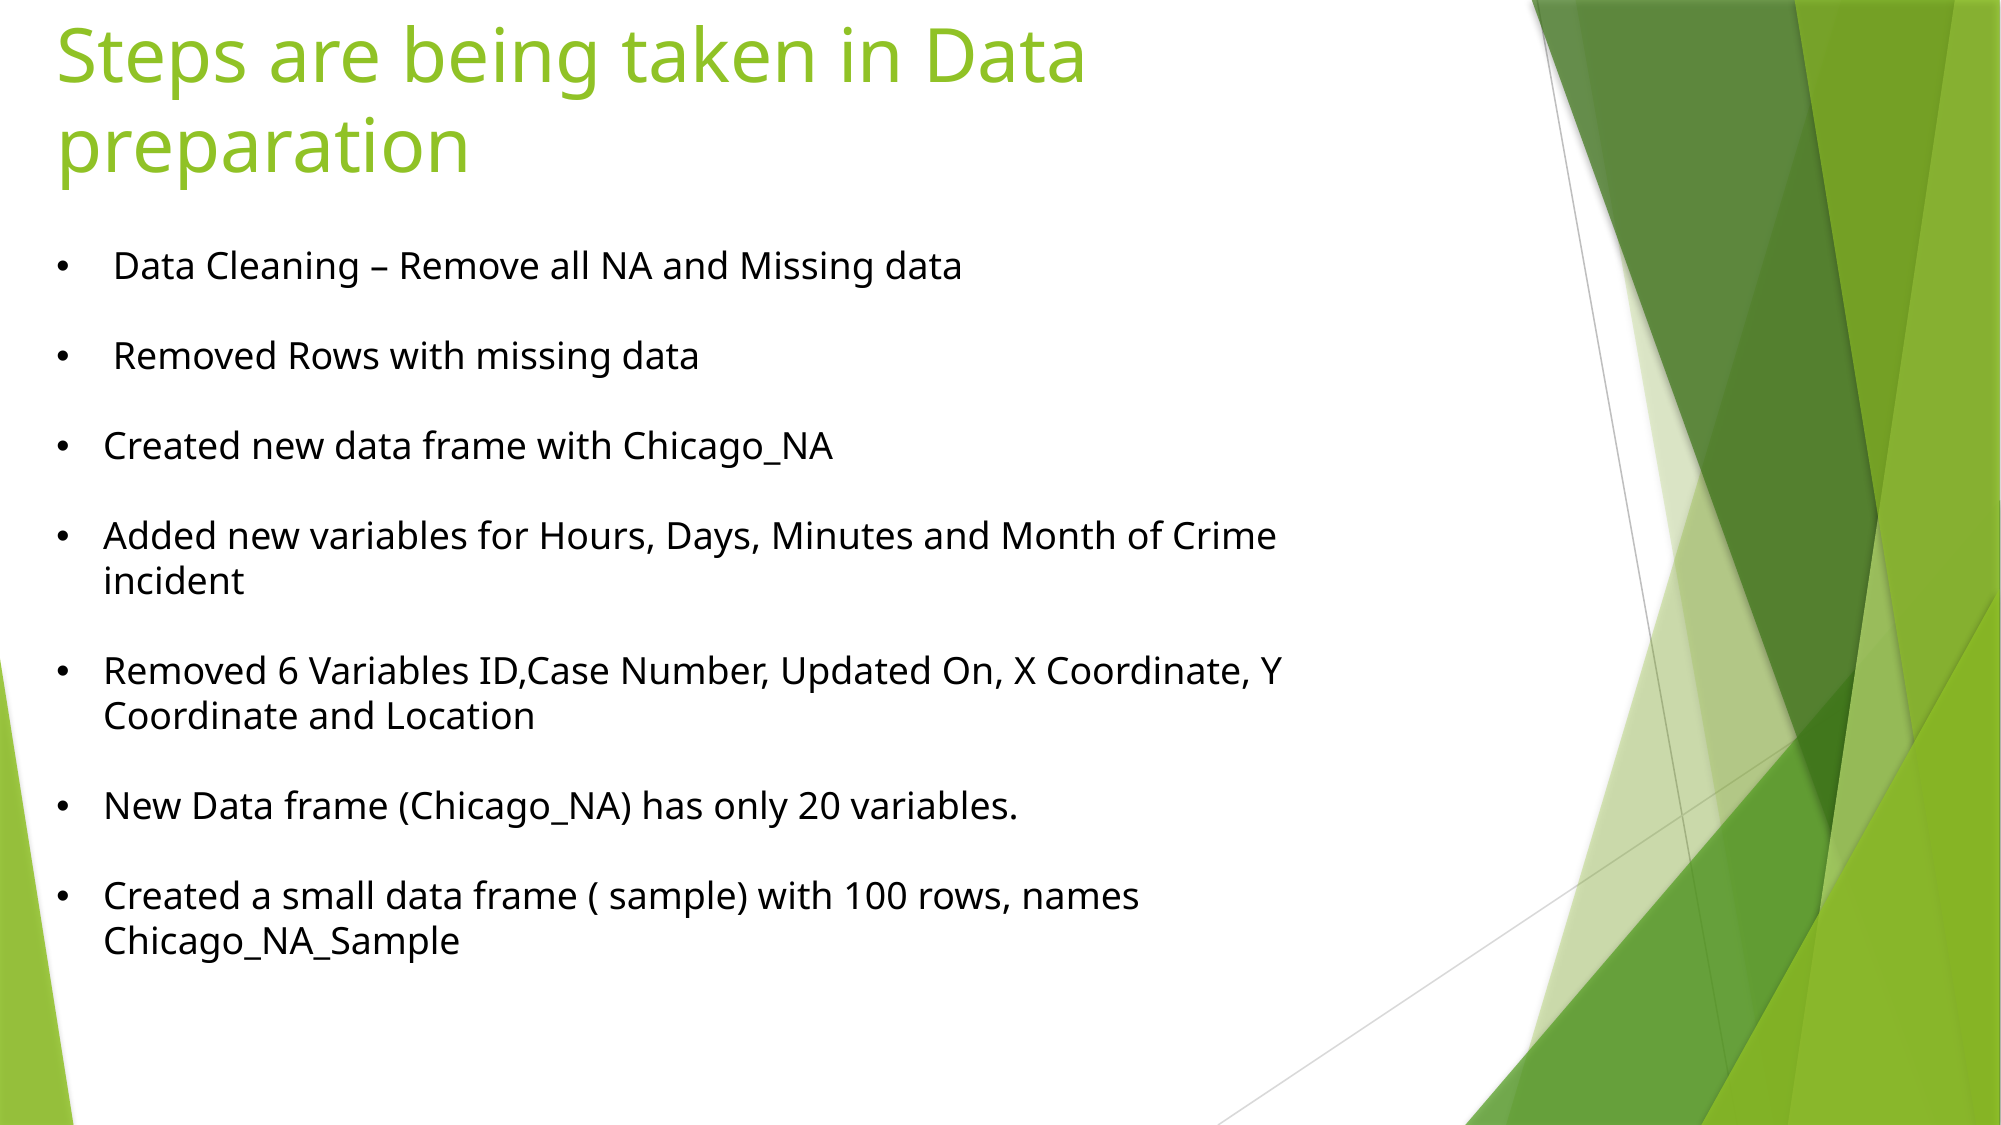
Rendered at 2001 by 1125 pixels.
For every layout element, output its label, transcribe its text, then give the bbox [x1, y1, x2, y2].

title Steps are being taken in Data preparation [41, 0, 1452, 217]
text_box Data Cleaning – Remove all NA and Missing data Removed Rows with missing data Created new data frame with Chicago_NA Added new variables for Hours, Days, Minutes and Month of Crime incident Removed 6 Variables ID,Case Number, Updated On, X Coordinate, Y Coordinate and Location New Data frame (Chicago_NA) has only 20 variables. Created a small data frame ( sample) with 100 rows, names Chicago_NA_Sample [41, 235, 1382, 970]
